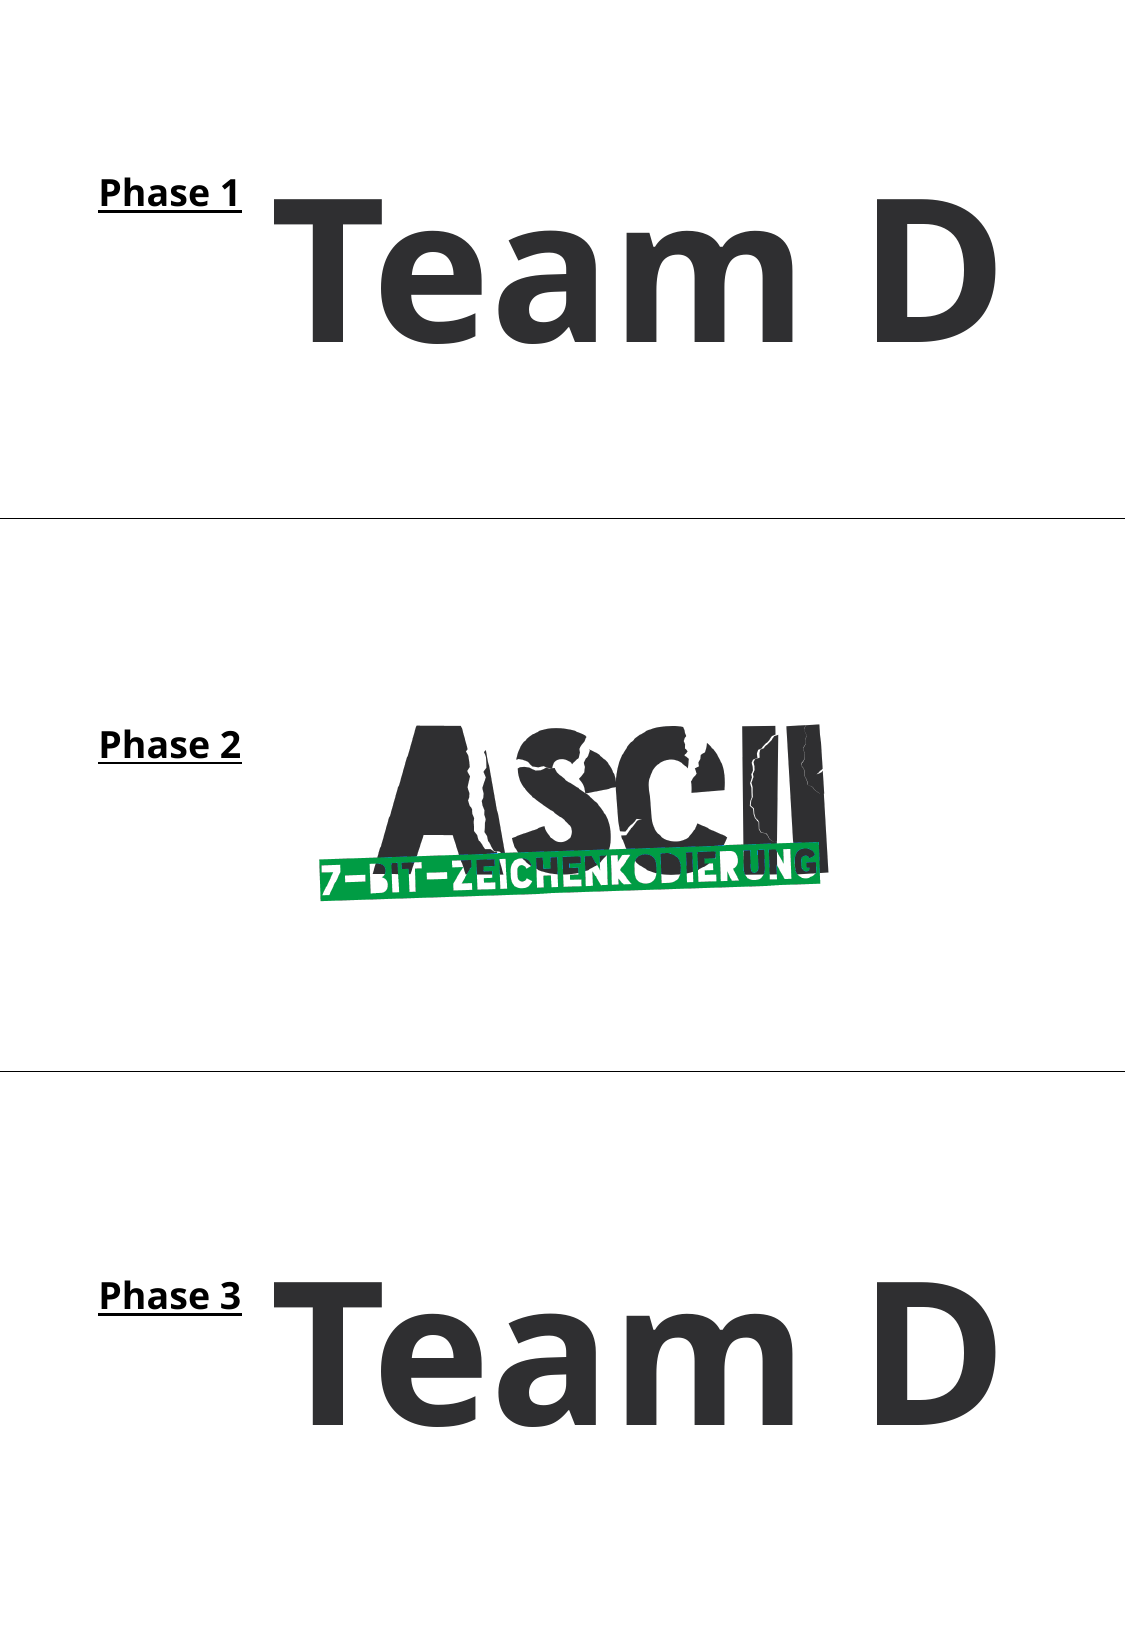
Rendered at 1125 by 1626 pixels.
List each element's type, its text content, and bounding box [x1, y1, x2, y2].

text_box Team D [255, 1217, 1023, 1473]
text_box Phase 1 [83, 162, 257, 222]
text_box Team D [255, 134, 1023, 390]
text_box Phase 3 [83, 1264, 255, 1325]
text_box Phase 2 [83, 713, 257, 774]
picture [318, 723, 829, 902]
